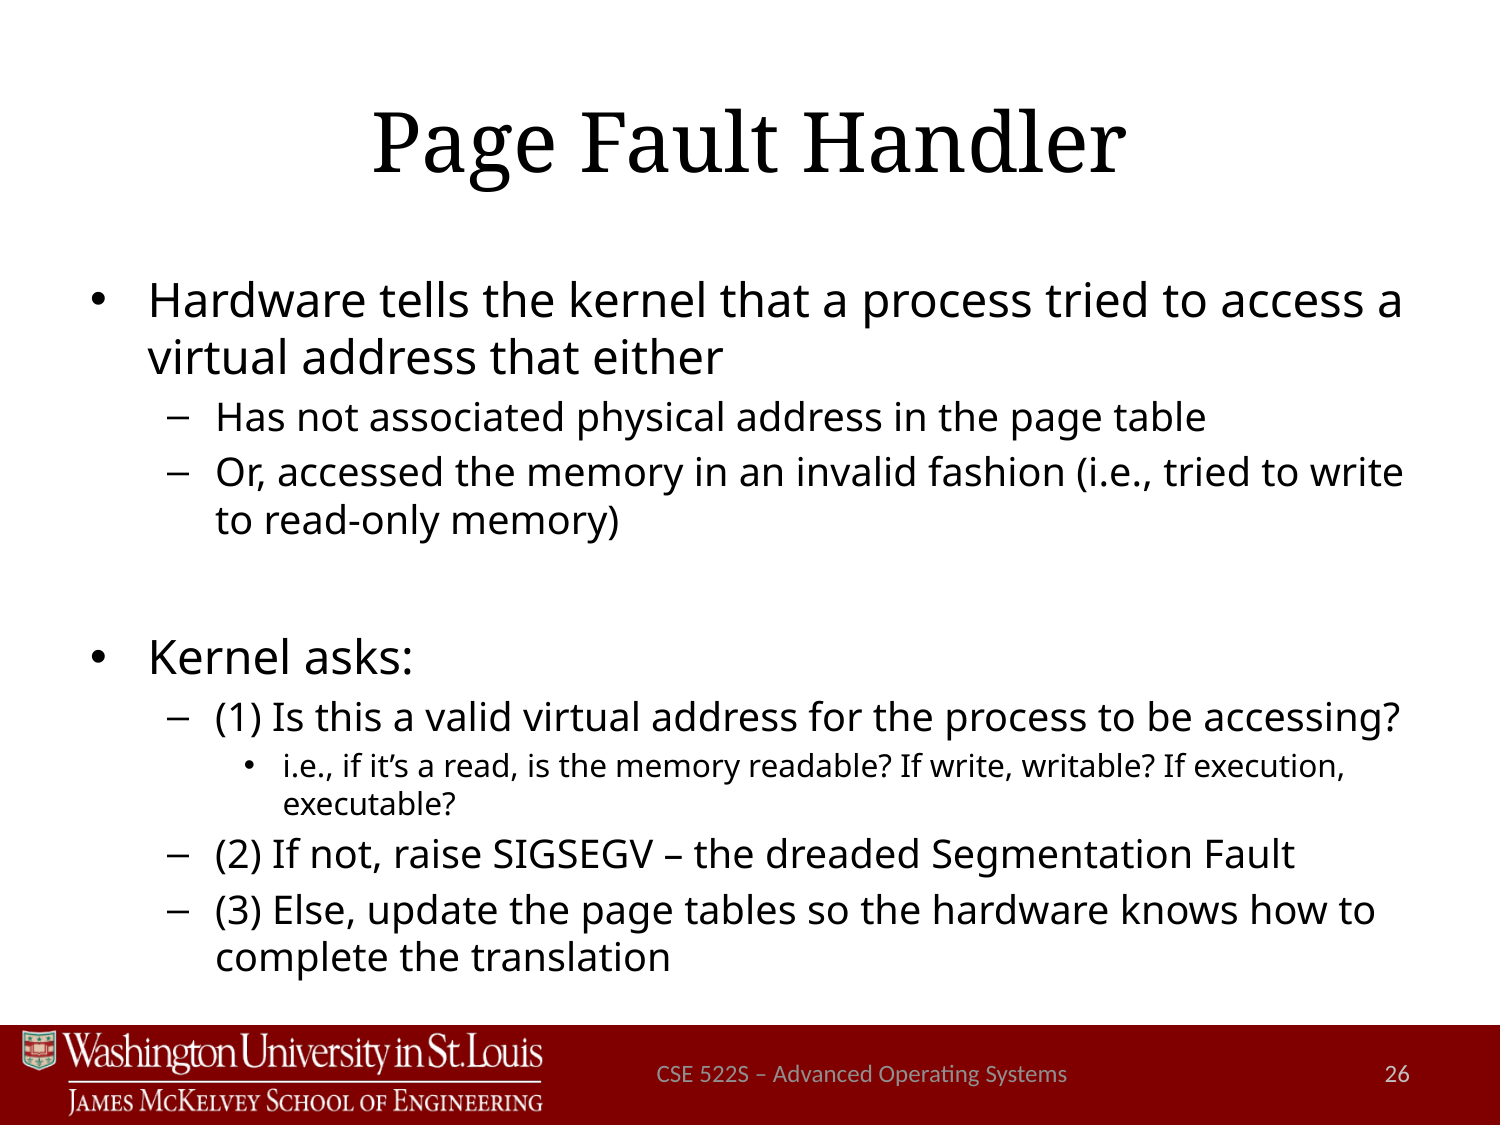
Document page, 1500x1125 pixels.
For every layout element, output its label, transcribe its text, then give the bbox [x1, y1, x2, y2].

title Page Fault Handler [75, 45, 1425, 233]
footer CSE 522S – Advanced Operating Systems [624, 1042, 1100, 1103]
list Hardware tells the kernel that a process tried to access a virtual address that either Has not associated physical address in the page table Or, accessed the memory in an invalid fashion (i.e., tried to write to read-only memory) Kernel asks: (1) Is this a valid virtual address for the process to be accessing? i.e., if it’s a read, is the memory readable? If write, writable? If execution, executable? (2) If not, raise SIGSEGV – the dreaded Segmentation Fault (3) Else, update the page tables so the hardware knows how to complete the translation [75, 262, 1425, 1005]
slide_number 26 [1100, 1042, 1425, 1103]
